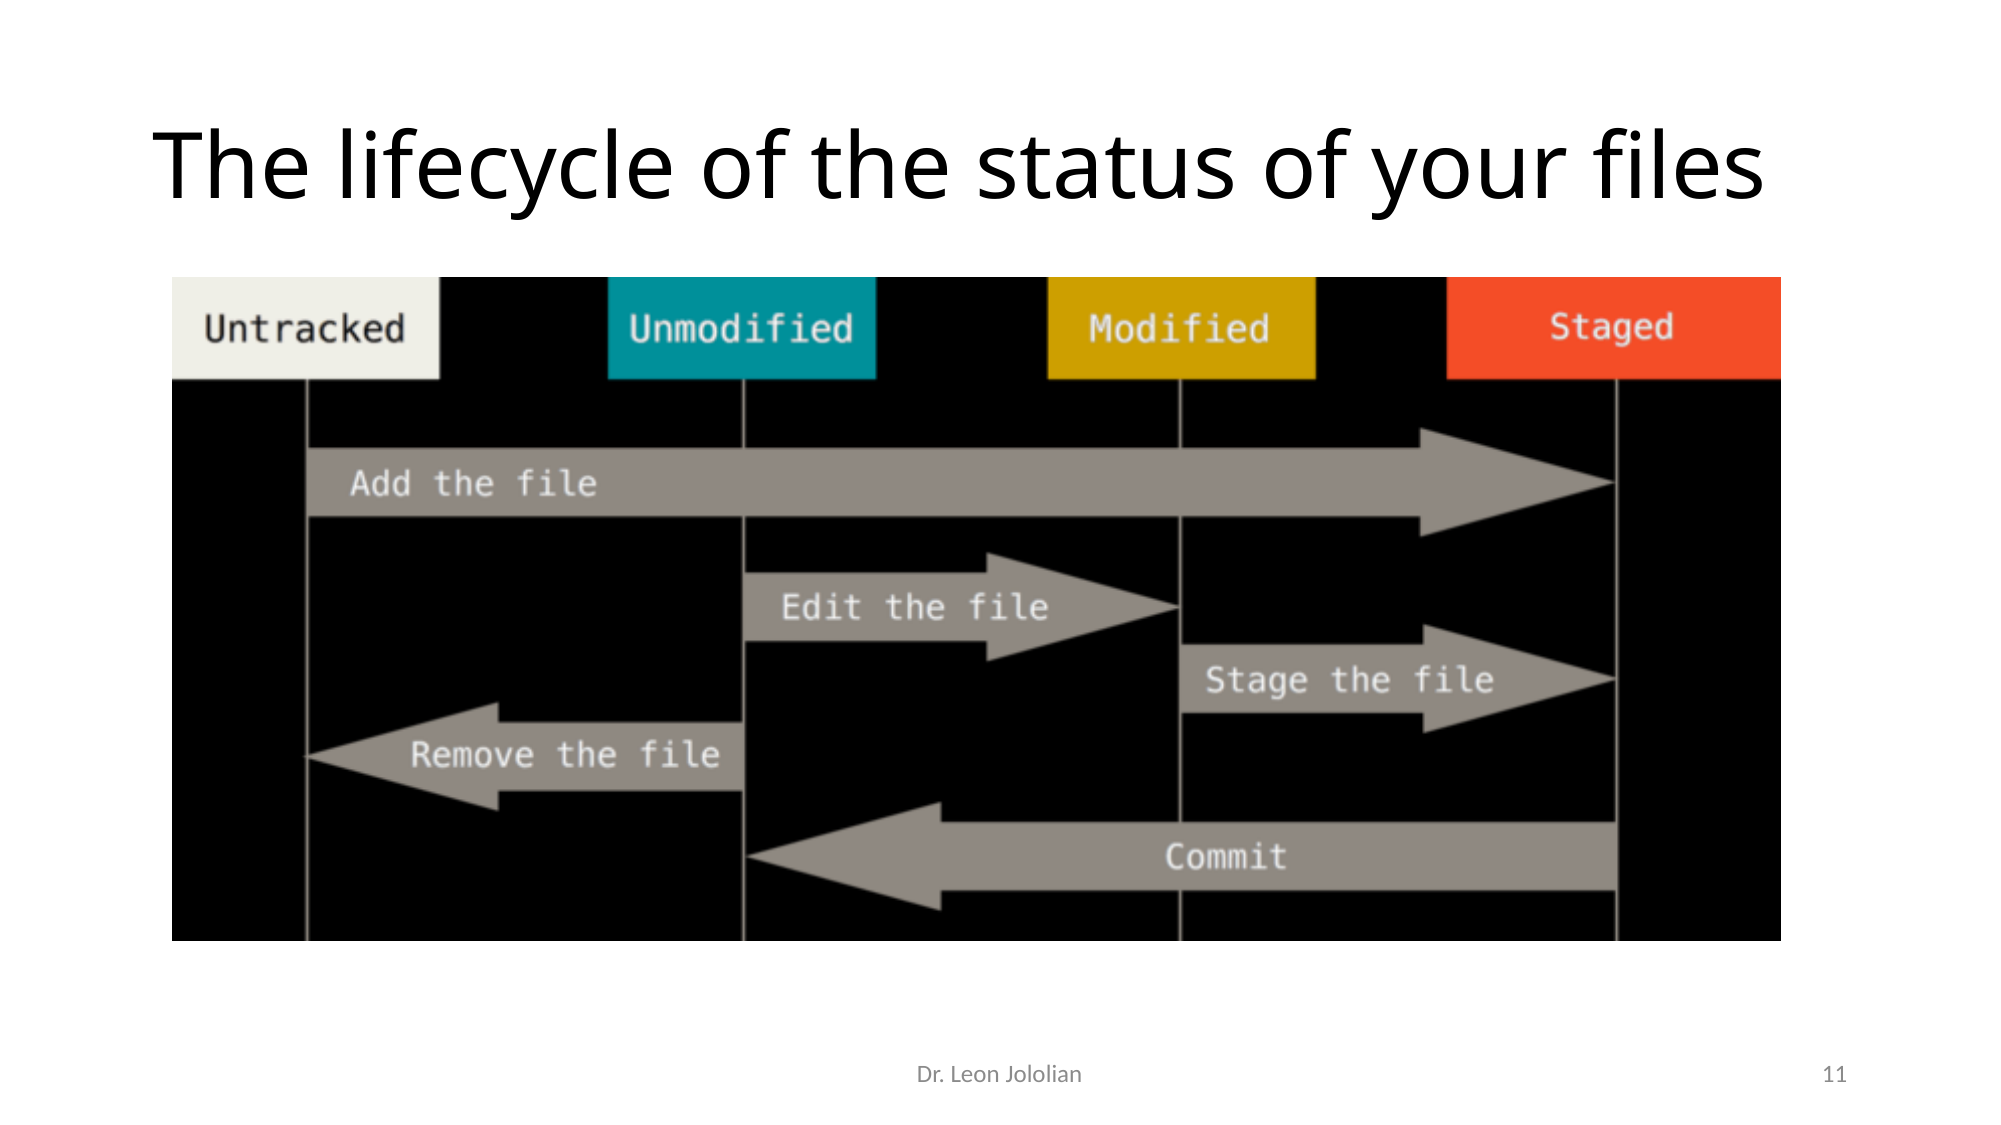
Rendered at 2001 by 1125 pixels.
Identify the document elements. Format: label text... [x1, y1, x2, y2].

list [172, 277, 1781, 941]
slide_number 11 [1412, 1042, 1863, 1103]
footer Dr. Leon Jololian [662, 1042, 1338, 1103]
title The lifecycle of the status of your files [137, 59, 1863, 278]
